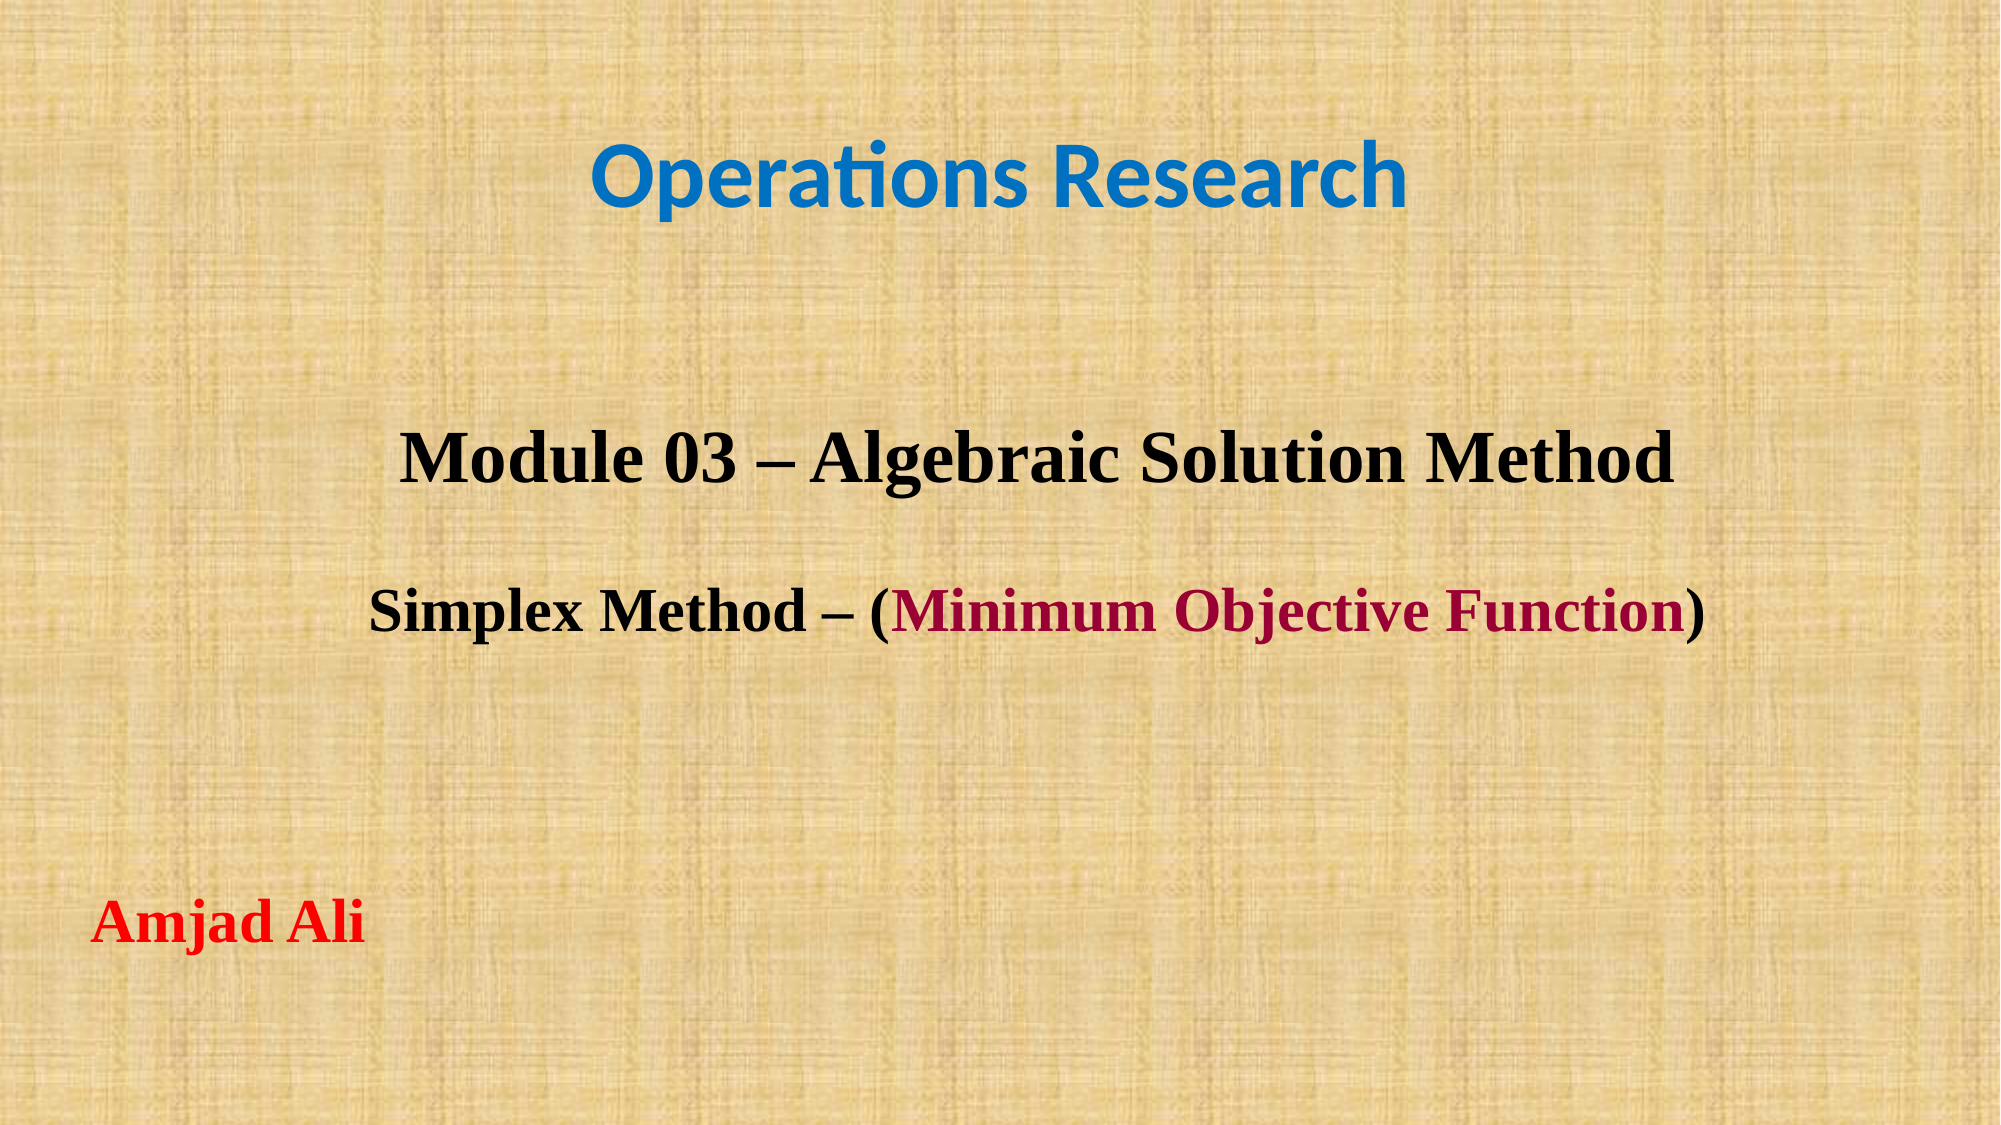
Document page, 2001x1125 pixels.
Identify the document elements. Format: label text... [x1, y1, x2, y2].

picture [0, 0, 2001, 1125]
text_box Module 03 – Algebraic Solution Method Simplex Method – (Minimum Objective Function) Amjad Ali [0, 285, 2000, 1079]
text_box Operations Research [19, 73, 1983, 326]
